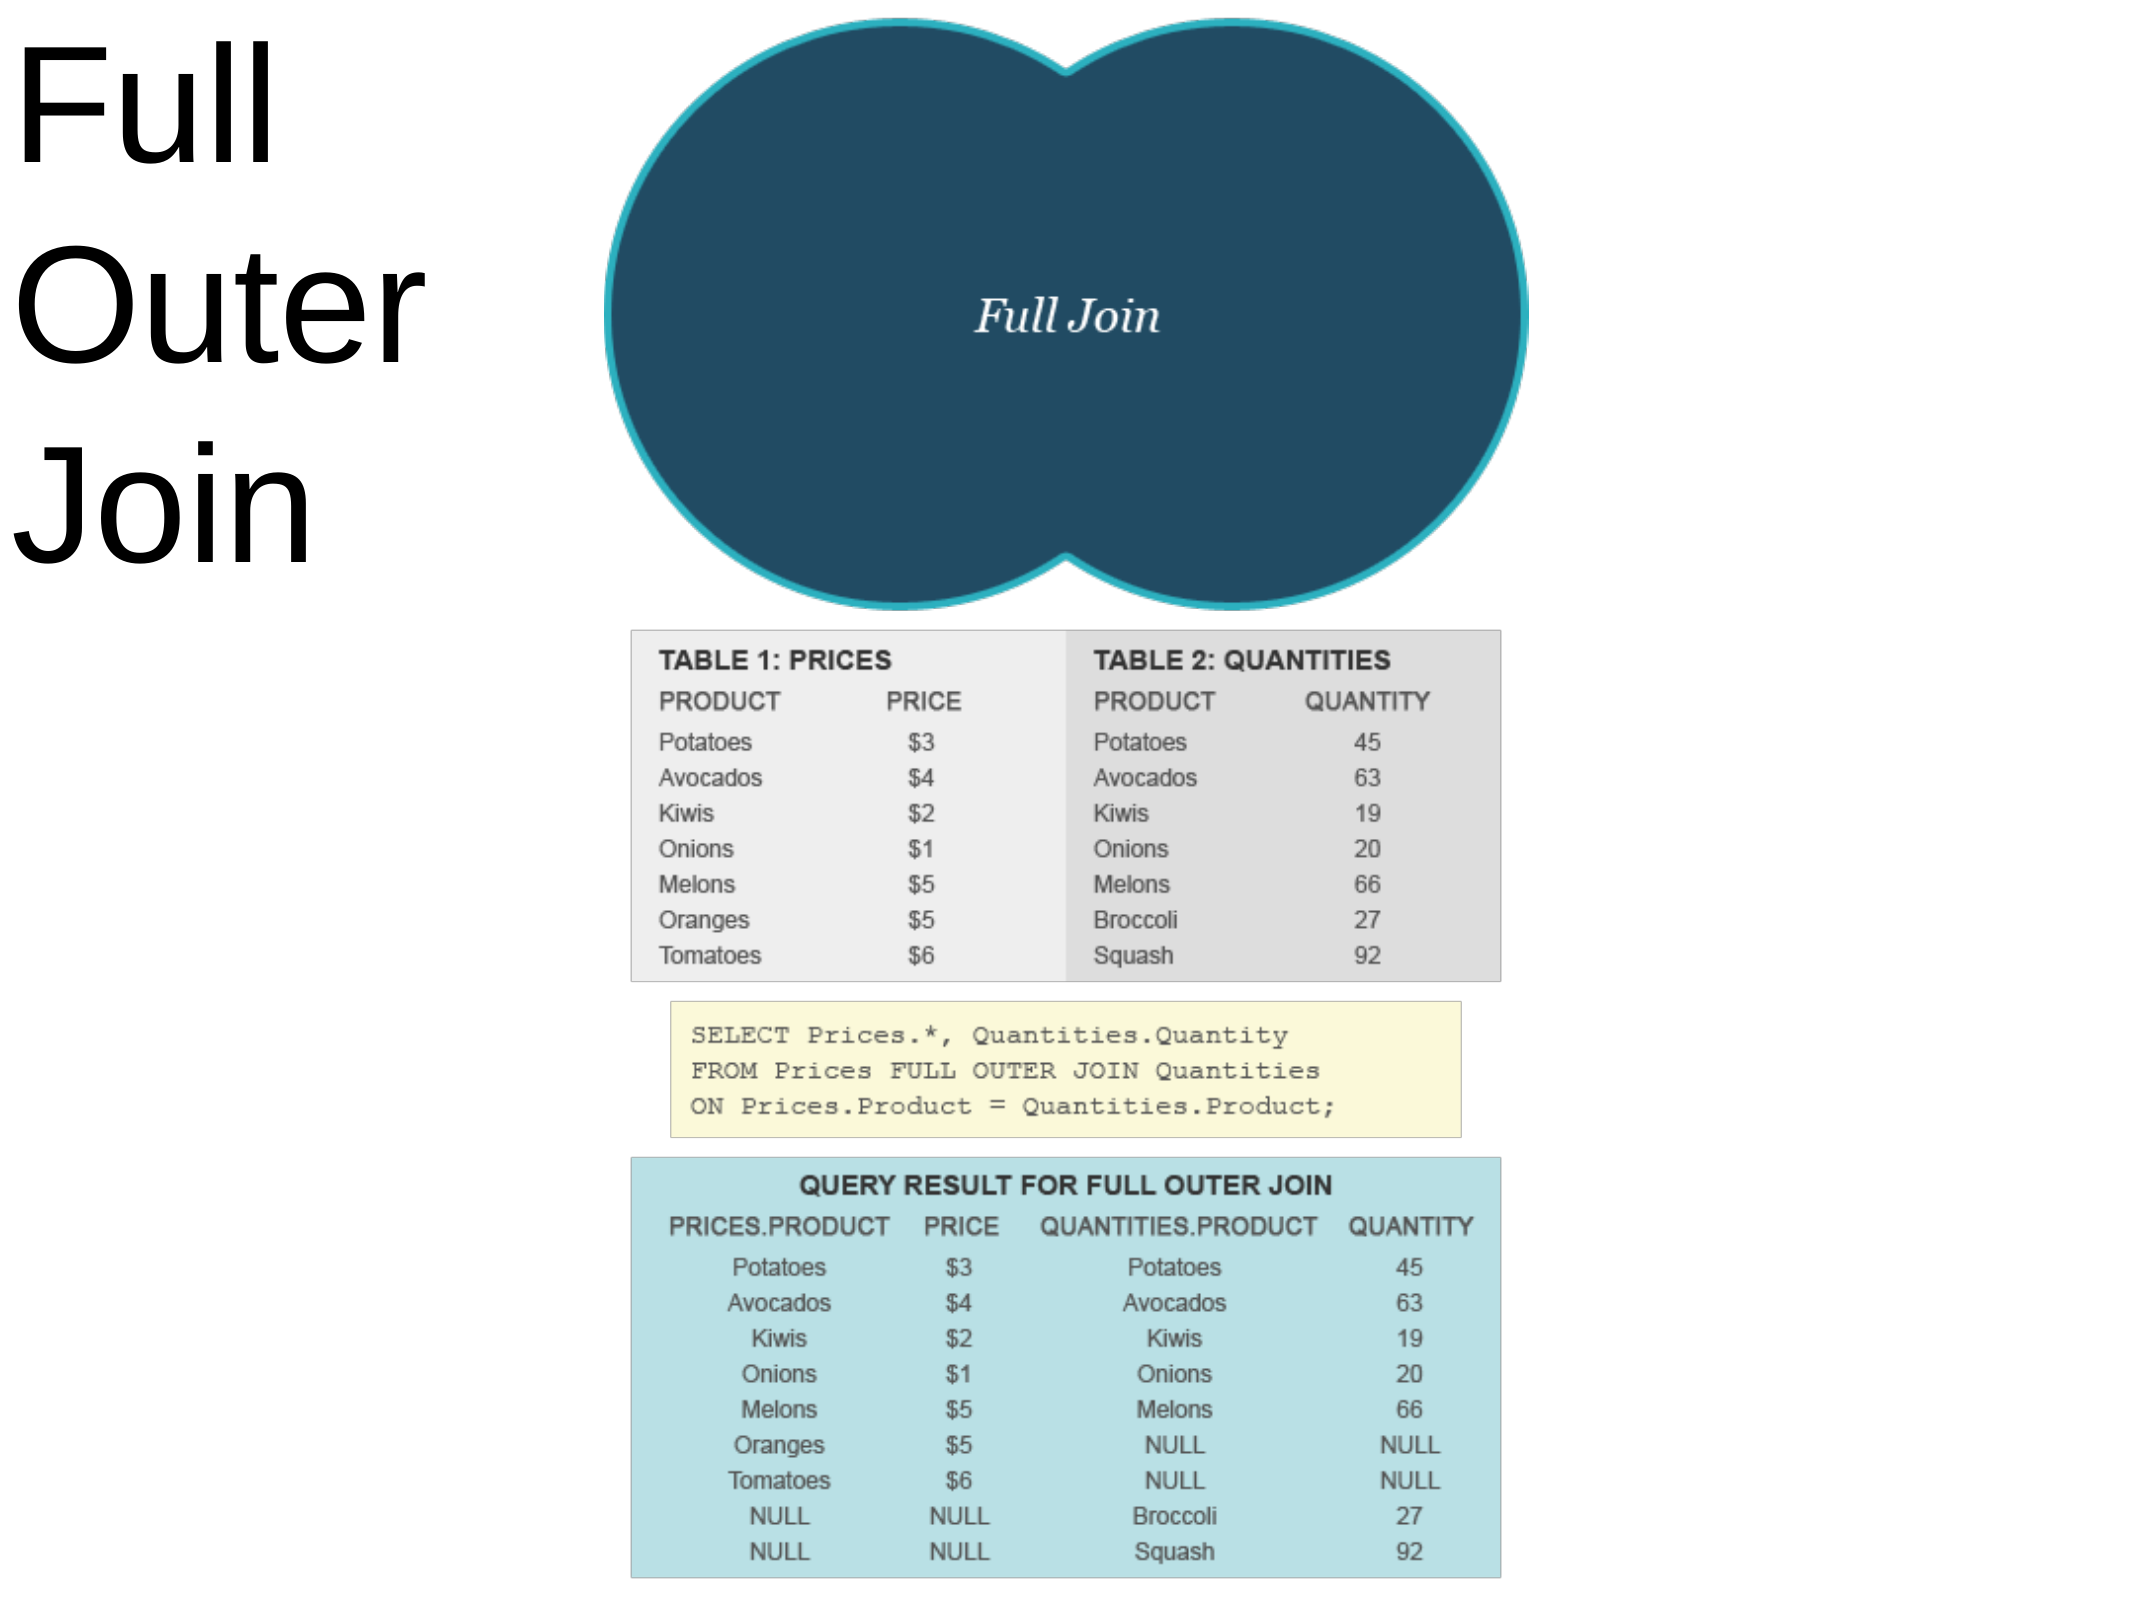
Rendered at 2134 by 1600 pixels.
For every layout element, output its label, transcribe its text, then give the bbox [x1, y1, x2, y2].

title Full Outer Join [10, 0, 544, 602]
picture [604, 0, 1529, 1600]
